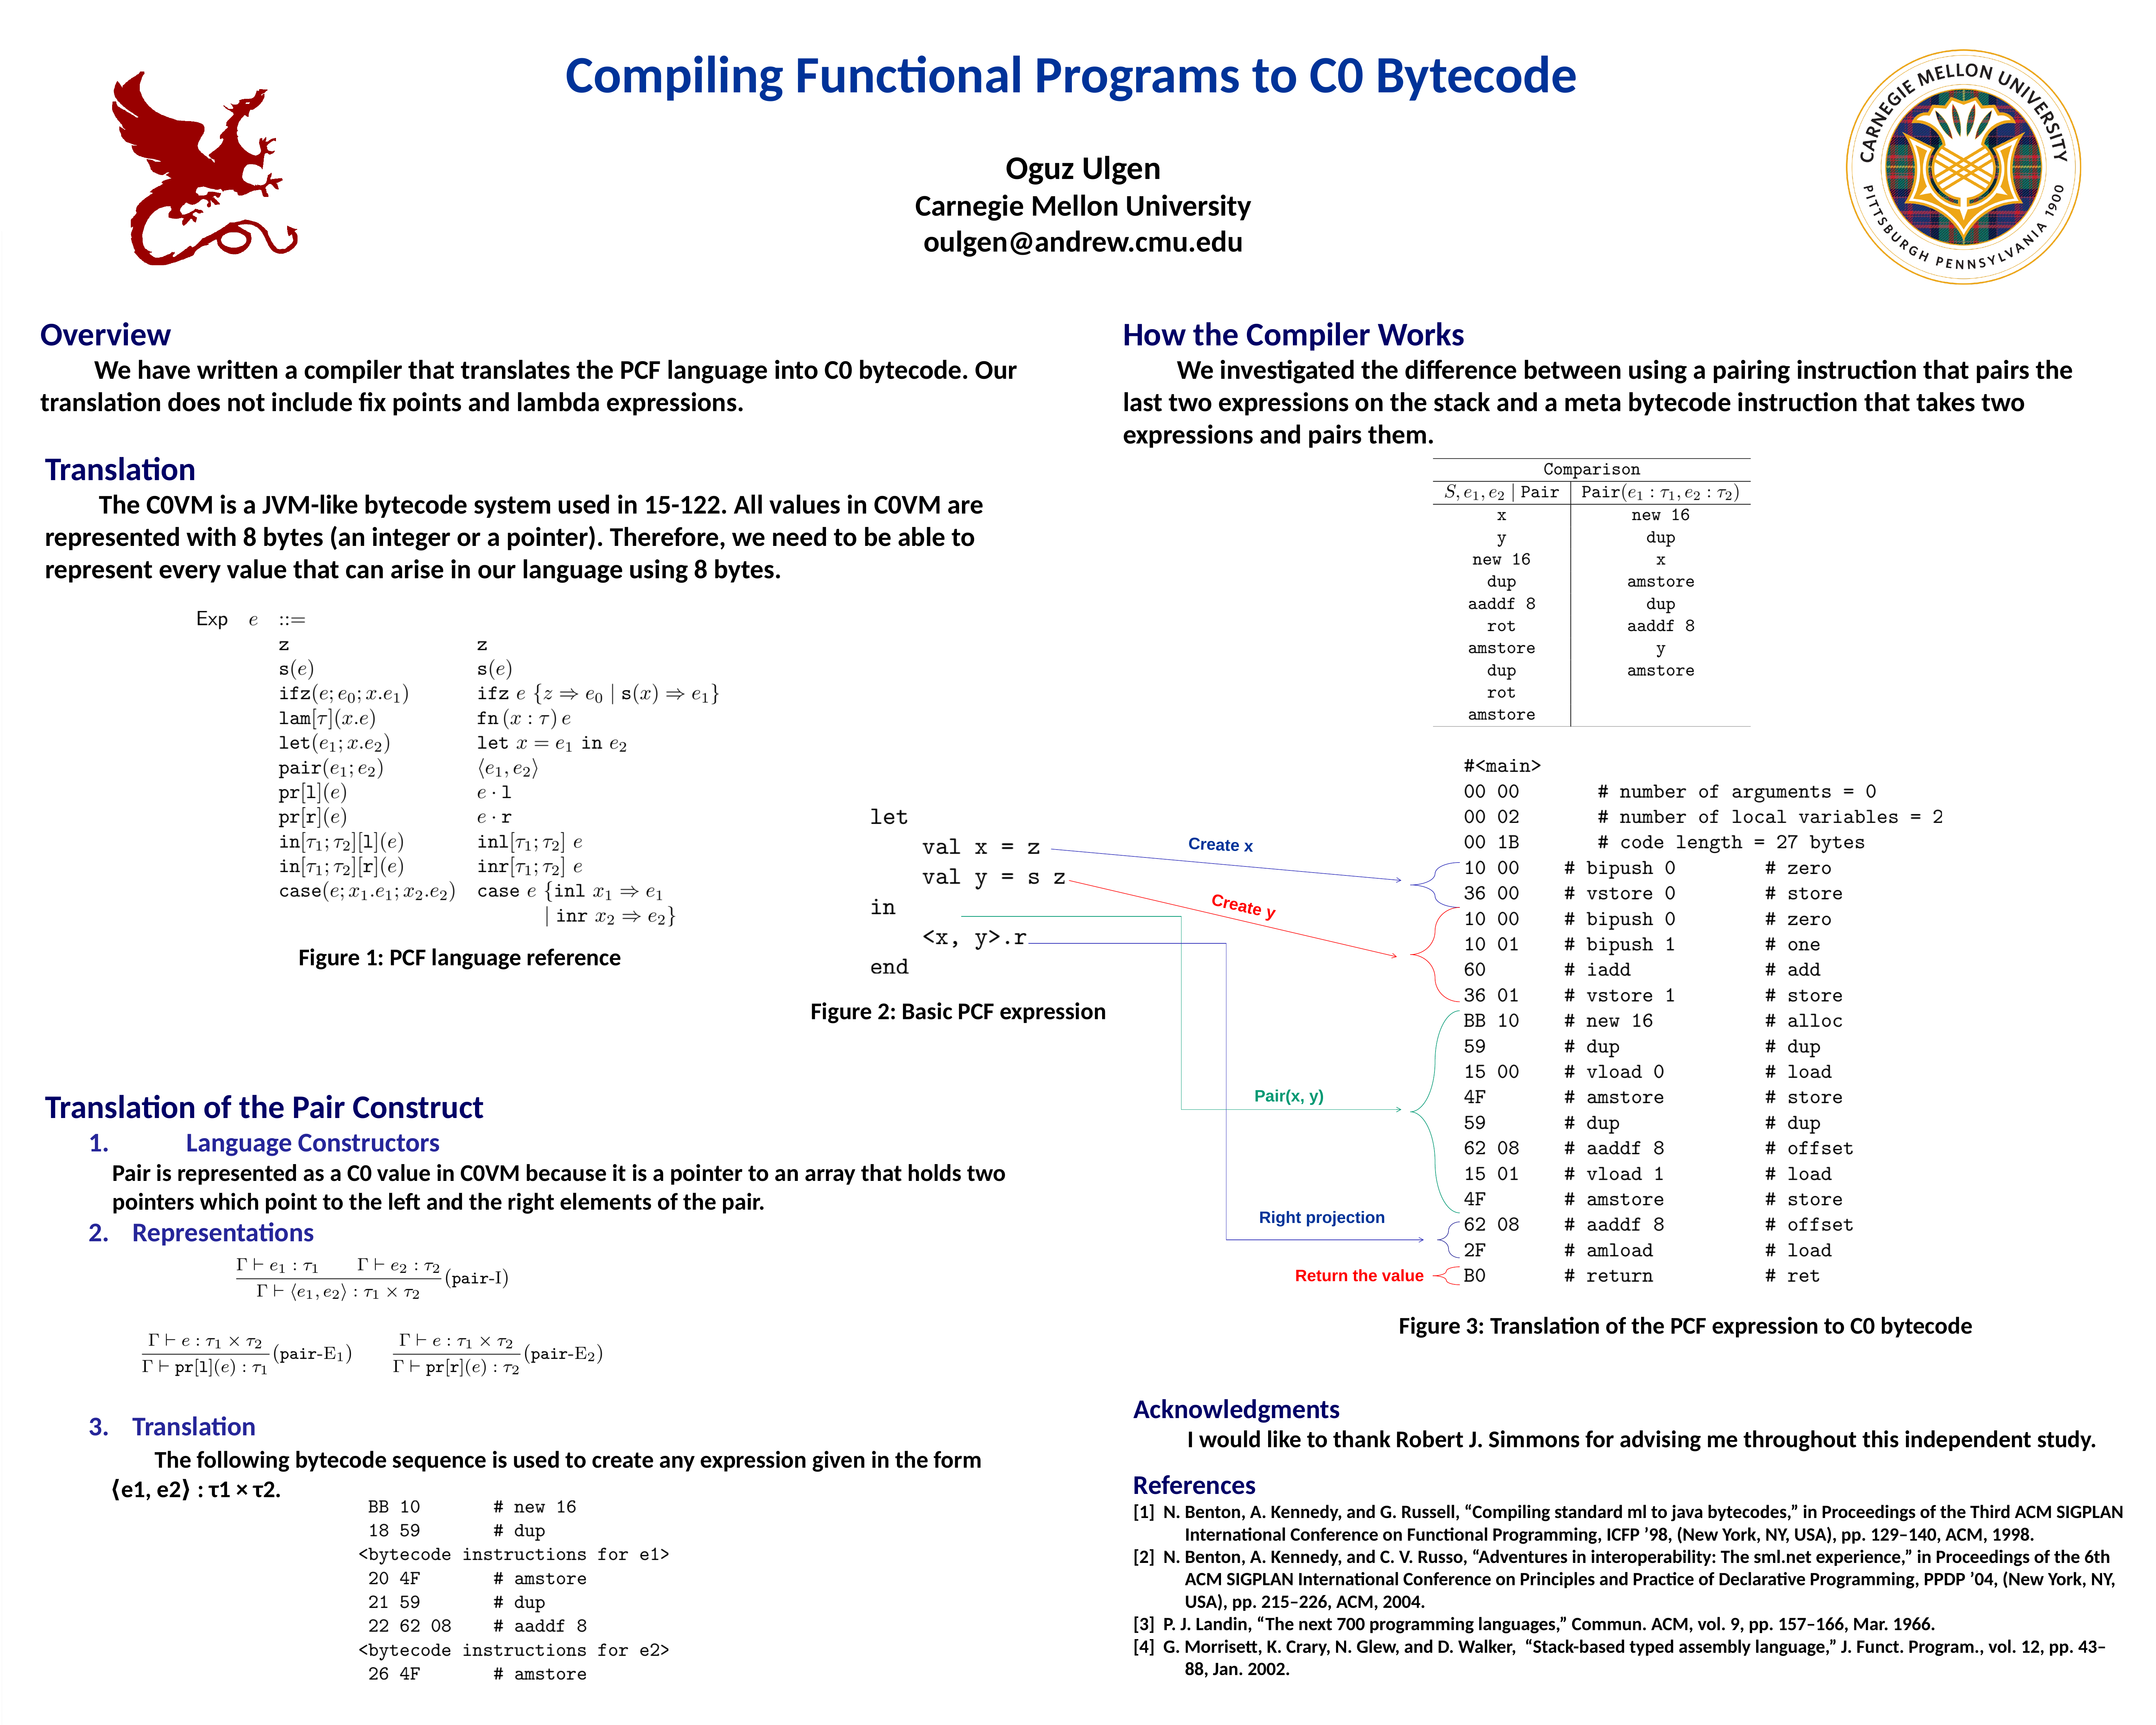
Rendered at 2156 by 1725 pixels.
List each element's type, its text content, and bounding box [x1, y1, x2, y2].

text_box Acknowledgments I would like to thank Robert J. Simmons for advising me throughout this independent study. [1120, 1388, 2146, 1455]
text_box How the Compiler Works We investigated the difference between using a pairing instruction that pairs the last two expressions on the stack and a meta bytecode instruction that takes two expressions and pairs them. [1096, 310, 2125, 452]
picture [1846, 49, 2081, 285]
text_box Translation The C0VM is a JVM-like bytecode system used in 15-122. All values in C0VM are represented with 8 bytes (an integer or a pointer). Therefore, we need to be able to represent every value that can arise in our language using 8 bytes. [18, 445, 1047, 587]
text_box Compiling Functional Programs to C0 Bytecode [15, 13, 2141, 130]
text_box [786, 759, 2022, 1342]
text_box References [1] N. Benton, A. Kennedy, and G. Russell, “Compiling standard ml to java bytecodes,” in Proceedings of the Third ACM SIGPLAN International Conference on Functional Programming, ICFP ’98, (New York, NY, USA), pp. 129–140, ACM, 1998. [2] N. Benton, A. Kennedy, and C. V. Russo, “Adventures in interoperability: The sml.net experience,” in Proceedings of the 6th ACM SIGPLAN International Conference on Principles and Practice of Declarative Programming, PPDP ’04, (New York, NY, USA), pp. 215–226, ACM, 2004. [3] P. J. Landin, “The next 700 programming languages,” Commun. ACM, vol. 9, pp. 157–166, Mar. 1966. [4] G. Morrisett, K. Crary, N. Glew, and D. Walker, “Stack-based typed assembly language,” J. Funct. Program., vol. 12, pp. 43–88, Jan. 2002. [1120, 1464, 2156, 1725]
text_box Oguz Ulgen Carnegie Mellon University oulgen@andrew.cmu.edu [410, 143, 1757, 261]
text_box Overview We have written a compiler that translates the PCF language into C0 bytecode. Our translation does not include fix points and lambda expressions. [13, 310, 1042, 419]
picture [112, 72, 298, 265]
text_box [197, 611, 719, 974]
picture [1433, 458, 1751, 727]
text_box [18, 1082, 1047, 1680]
